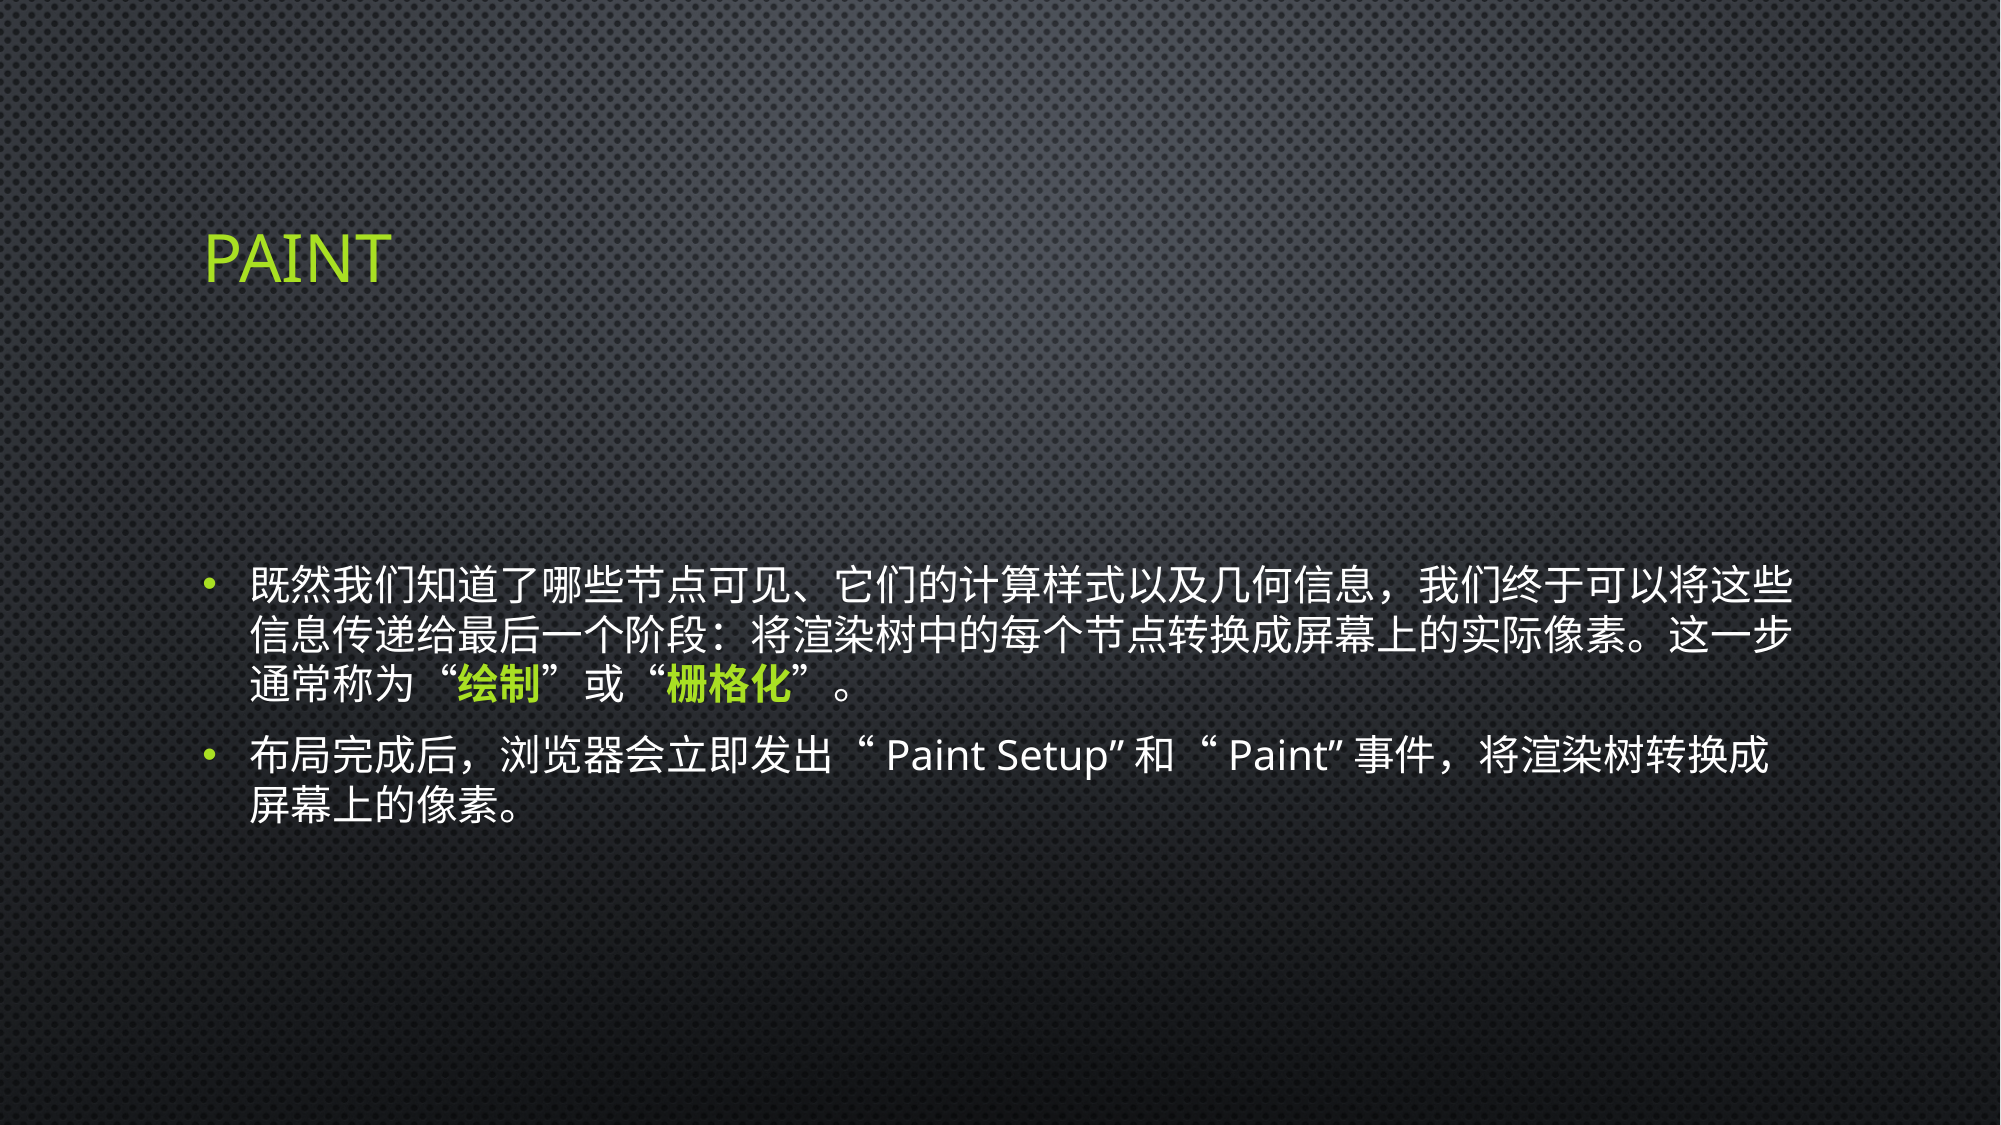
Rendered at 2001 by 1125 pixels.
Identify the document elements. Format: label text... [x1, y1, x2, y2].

list 既然我们知道了哪些节点可见、它们的计算样式以及几何信息，我们终于可以将这些信息传递给最后一个阶段：将渲染树中的每个节点转换成屏幕上的实际像素。这一步通常称为“绘制”或“栅格化”。 布局完成后，浏览器会立即发出“Paint Setup”和“Paint”事件，将渲染树转换成屏幕上的像素。 [187, 437, 1813, 950]
title Paint [187, 99, 1813, 413]
